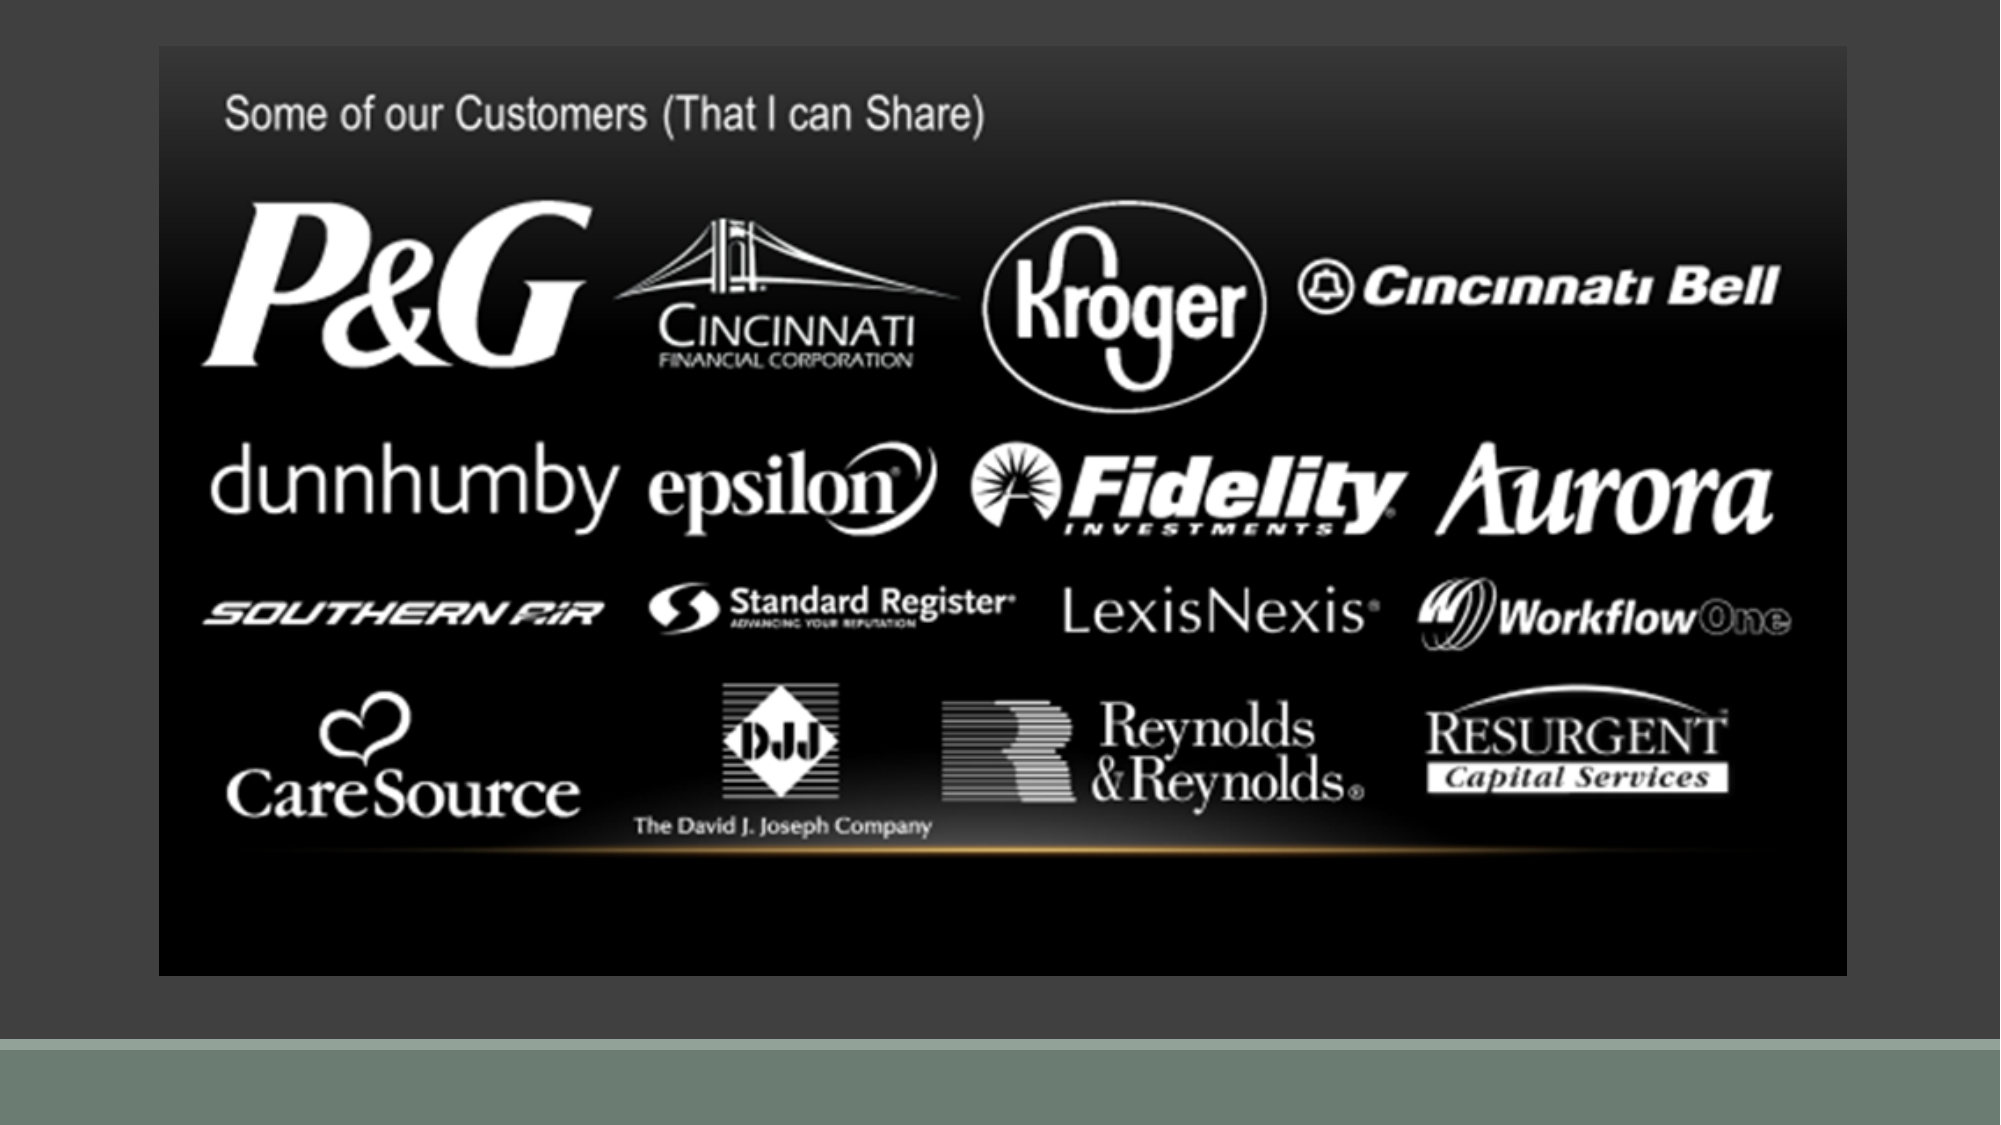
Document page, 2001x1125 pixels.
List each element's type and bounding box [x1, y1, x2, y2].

picture [159, 46, 1847, 976]
